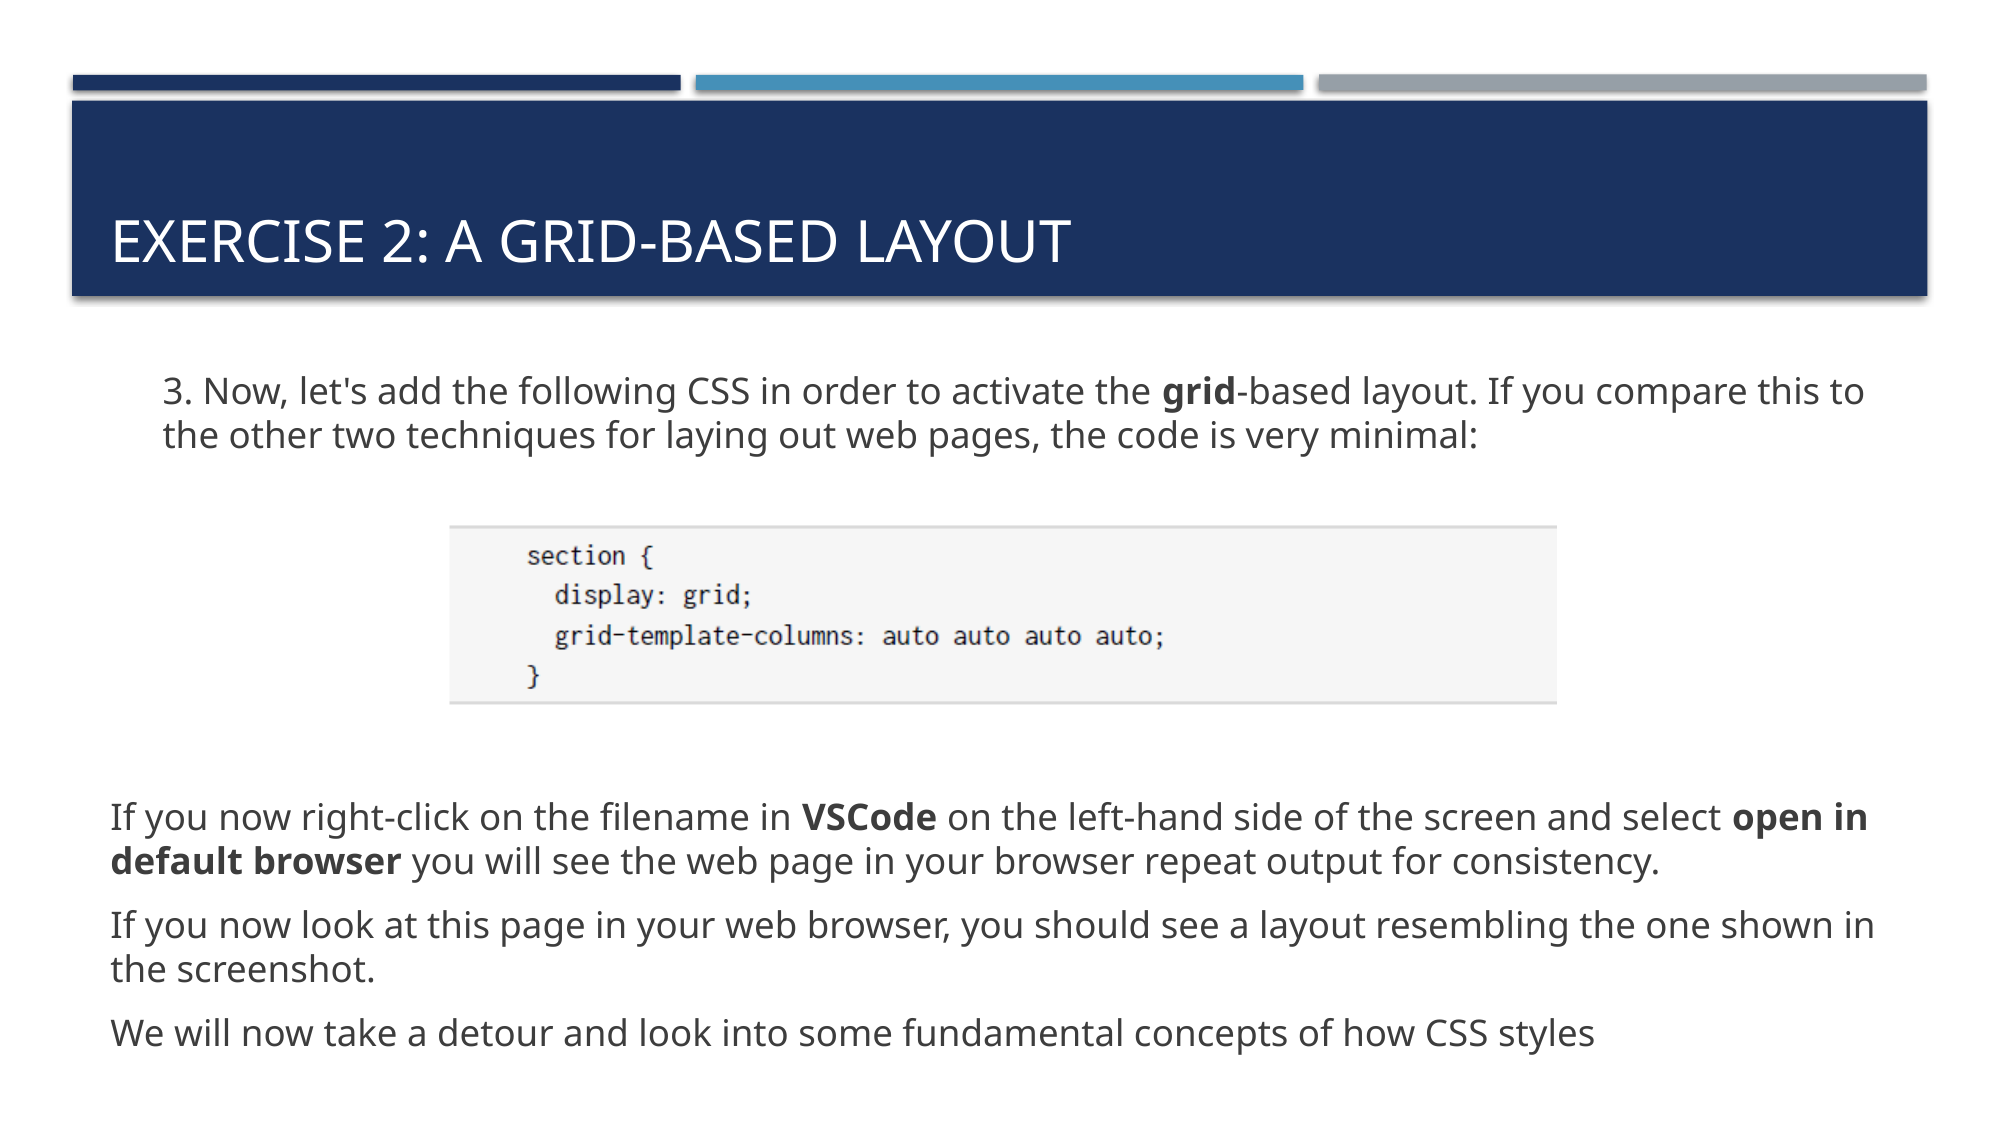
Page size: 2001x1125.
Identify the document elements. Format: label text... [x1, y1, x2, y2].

title Exercise 2: A grid-Based Layout [95, 115, 1905, 282]
list 3. Now, let's add the following CSS in order to activate the grid-based layout. If you compare this to the other two techniques for laying out web pages, the code is very minimal: If you now right-click on the filename in VSCode on the left-hand side of the screen and select open in default browser you will see the web page in your browser repeat output for consistency. If you now look at this page in your web browser, you should see a layout resembling the one shown in the screenshot. We will now take a detour and look into some fundamental concepts of how CSS styles [95, 357, 1905, 1064]
picture [442, 521, 1558, 712]
